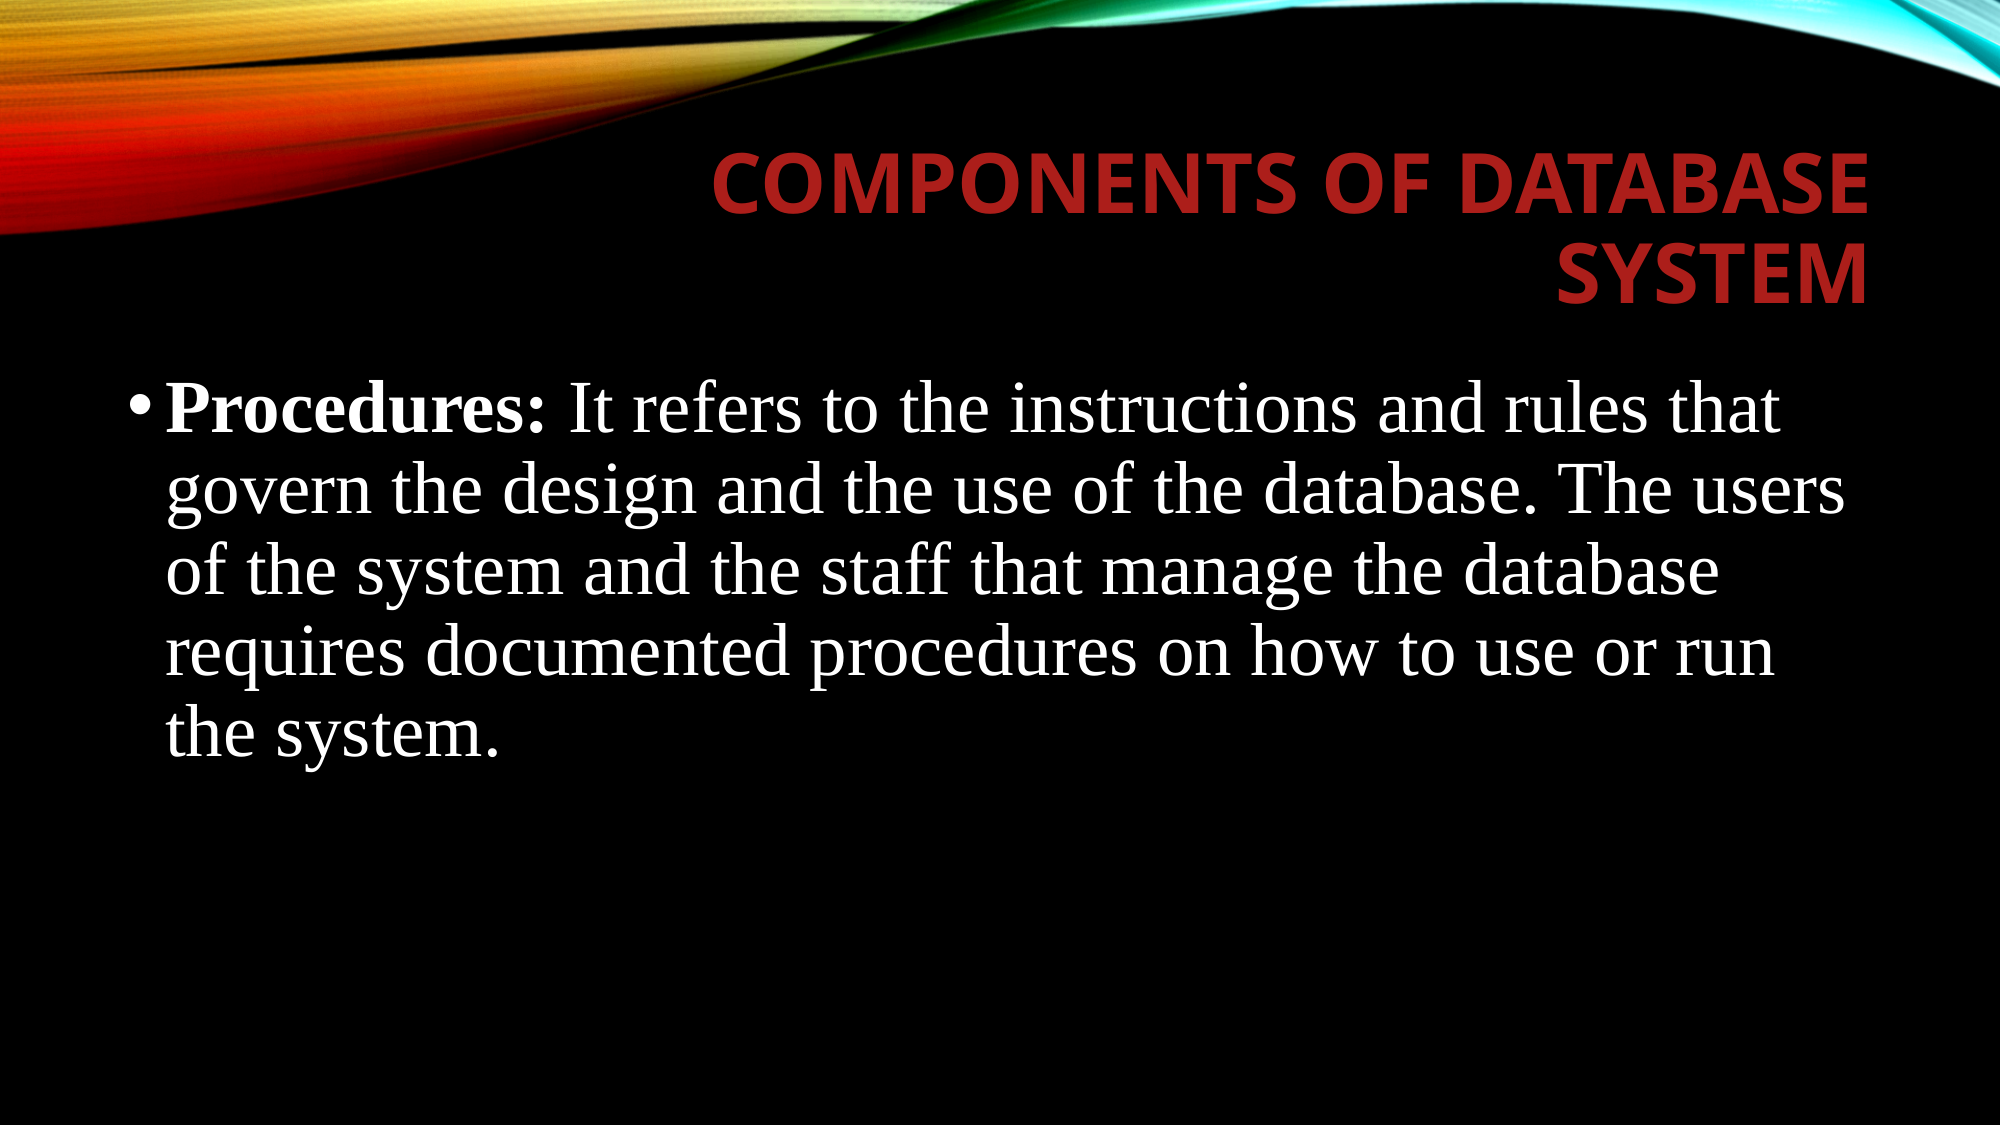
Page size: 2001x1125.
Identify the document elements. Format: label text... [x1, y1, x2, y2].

title Components of Database System [391, 125, 1888, 338]
picture [0, 0, 2000, 237]
list Procedures: It refers to the instructions and rules that govern the design and the use of the database. The users of the system and the staff that manage the database requires documented procedures on how to use or run the system. [112, 360, 1888, 1021]
